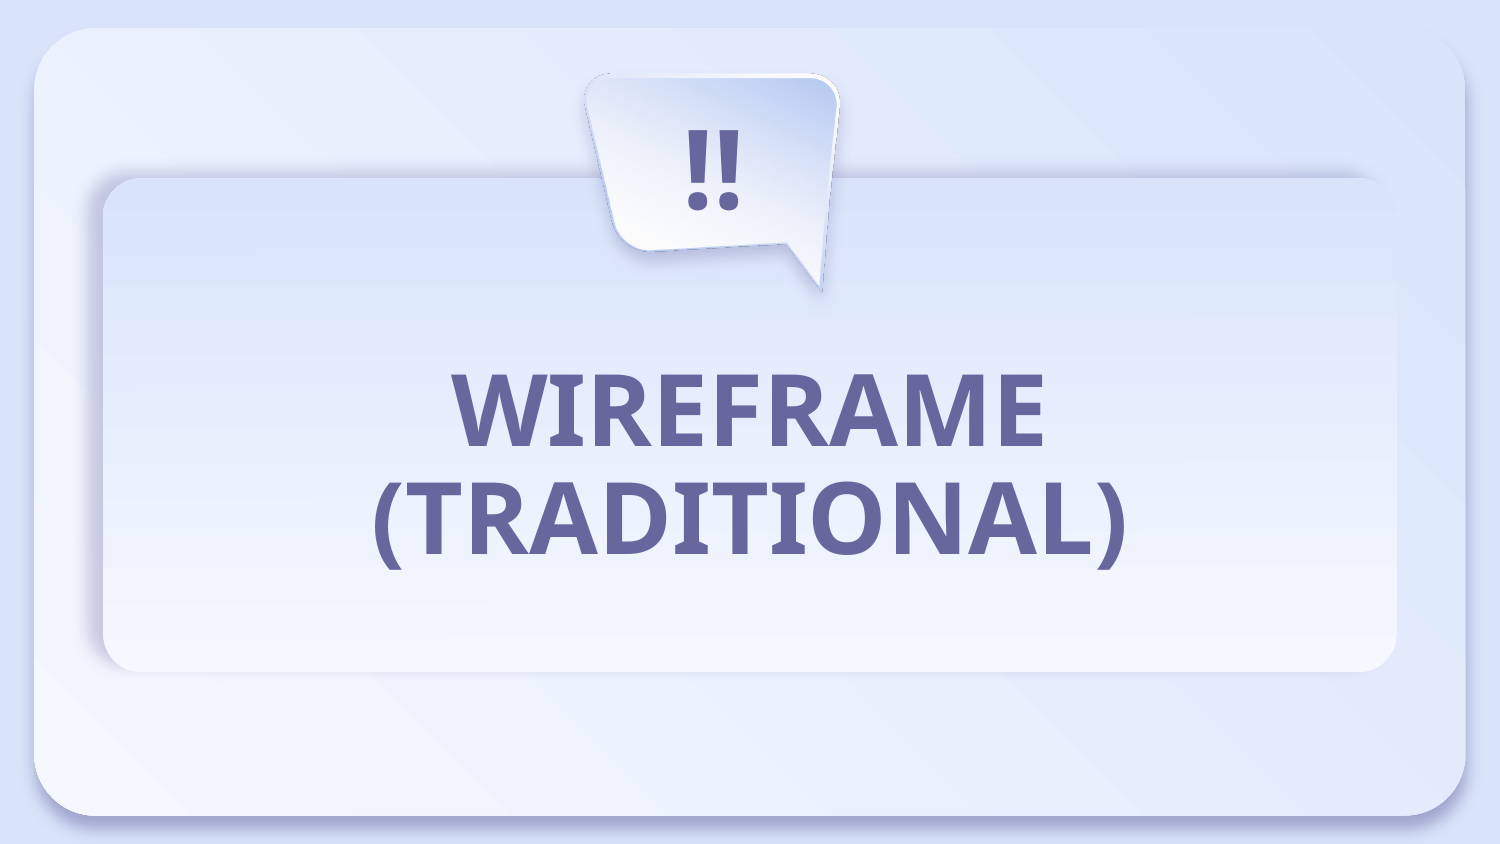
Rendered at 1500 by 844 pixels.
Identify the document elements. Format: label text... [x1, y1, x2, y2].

picture [583, 73, 840, 293]
text_box WIREFRAME (TRADITIONAL) [137, 346, 1363, 590]
